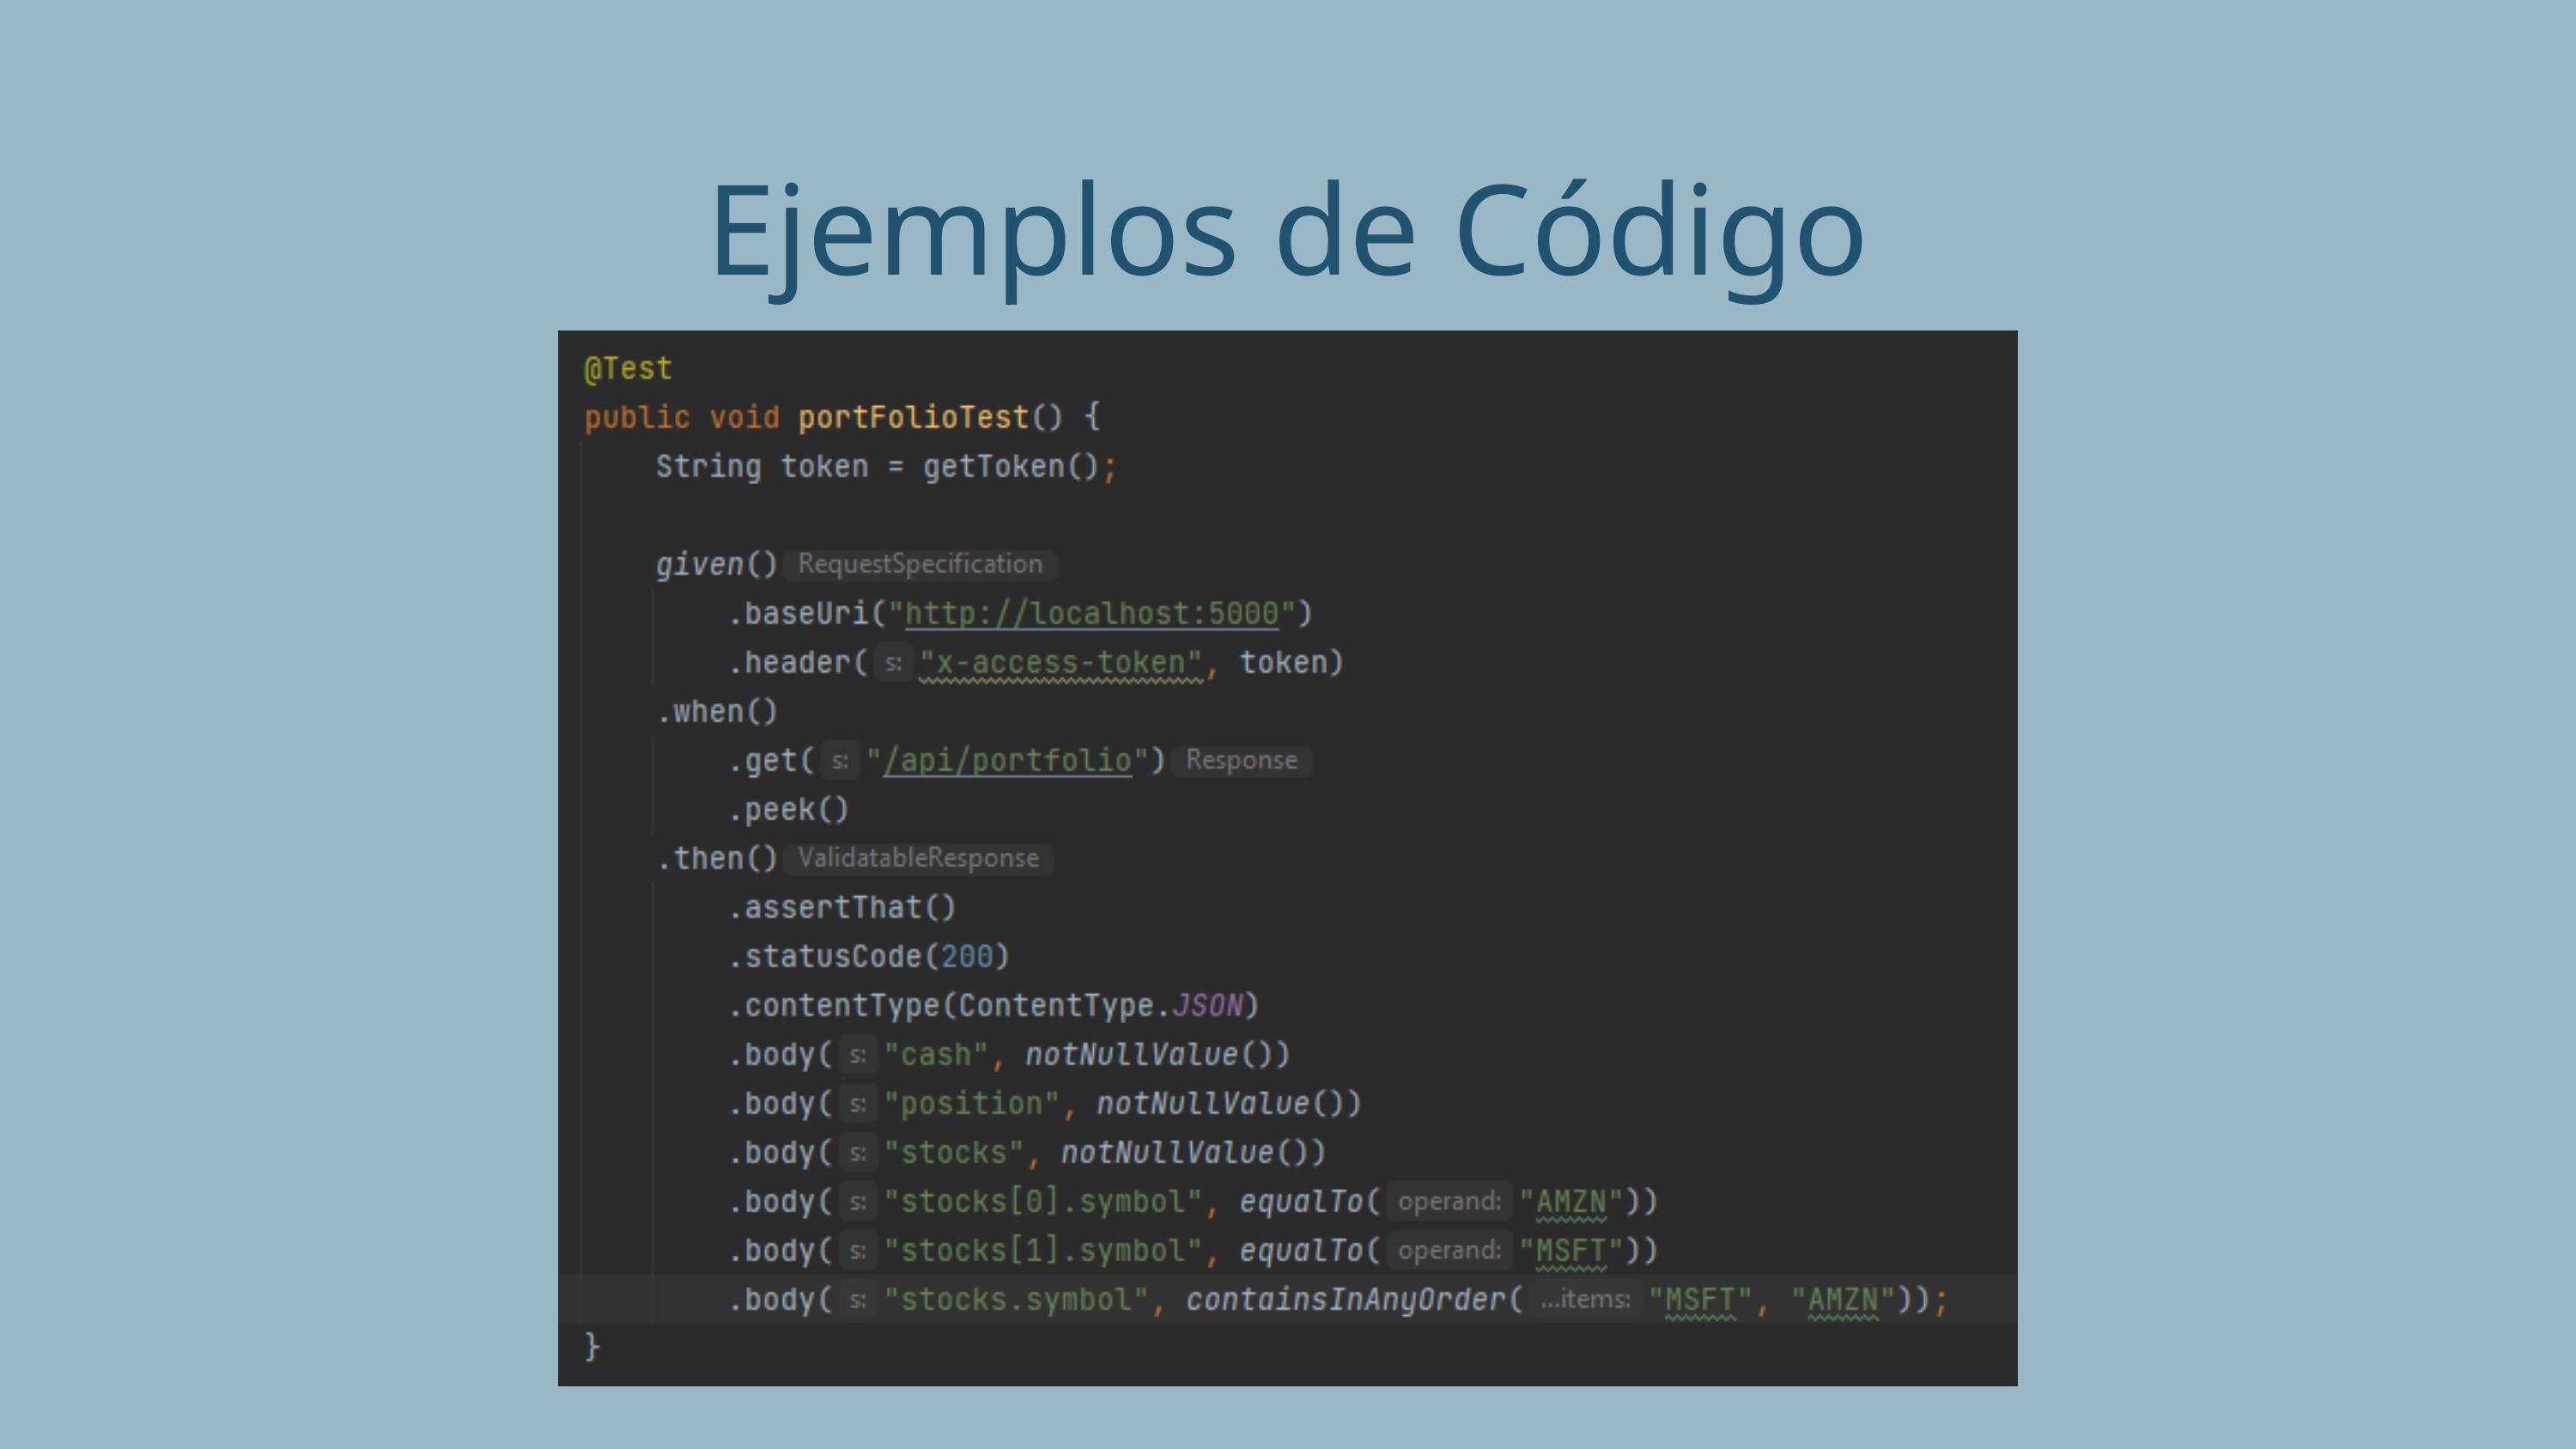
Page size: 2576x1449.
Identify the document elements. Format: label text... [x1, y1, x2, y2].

text_box Ejemplos de Código [84, 124, 2492, 300]
picture [558, 330, 2018, 1387]
